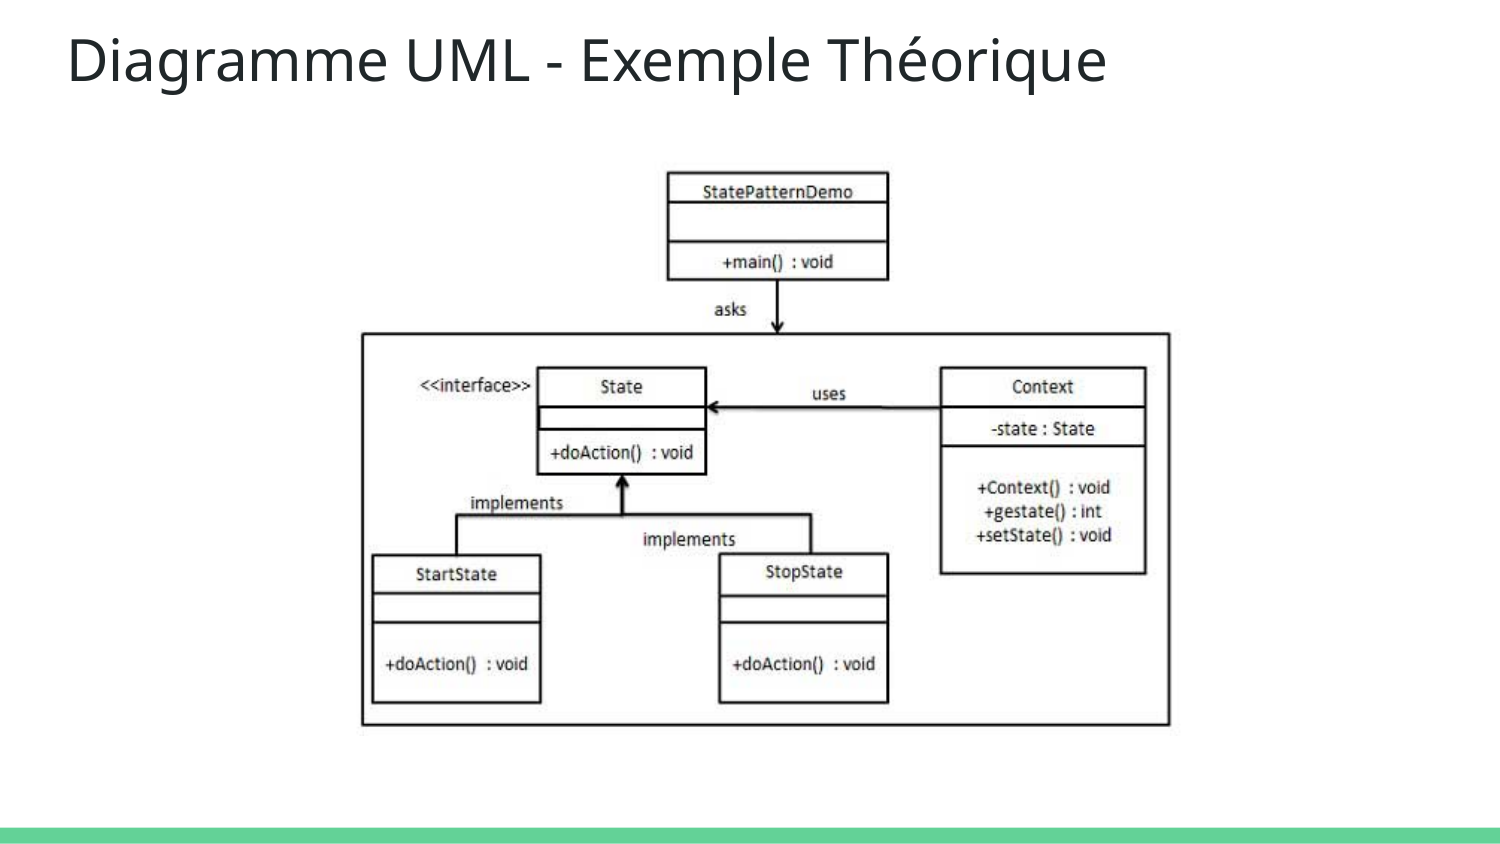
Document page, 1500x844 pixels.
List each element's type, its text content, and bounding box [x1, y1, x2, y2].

title Diagramme UML - Exemple Théorique [51, 7, 1449, 102]
picture [315, 153, 1185, 736]
